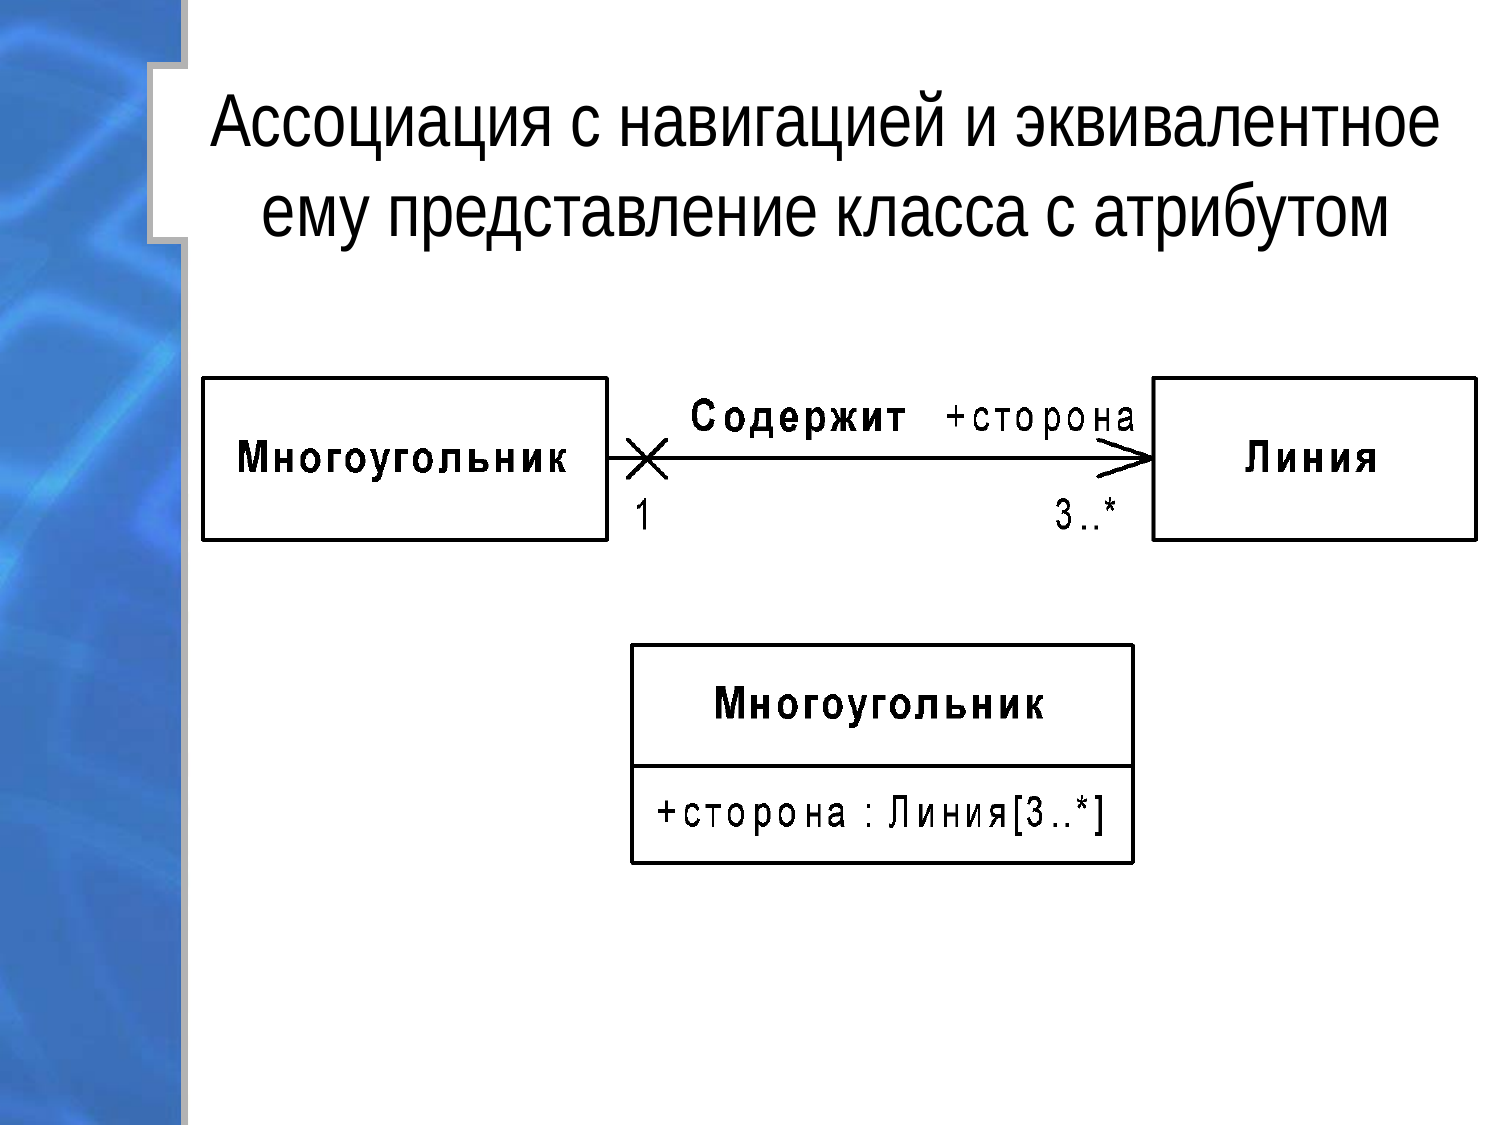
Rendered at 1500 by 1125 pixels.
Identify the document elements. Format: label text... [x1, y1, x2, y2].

picture [0, 0, 181, 1125]
title Ассоциация с навигацией и эквивалентное ему представление класса с атрибутом [171, 102, 1483, 221]
picture [188, 0, 1500, 1125]
